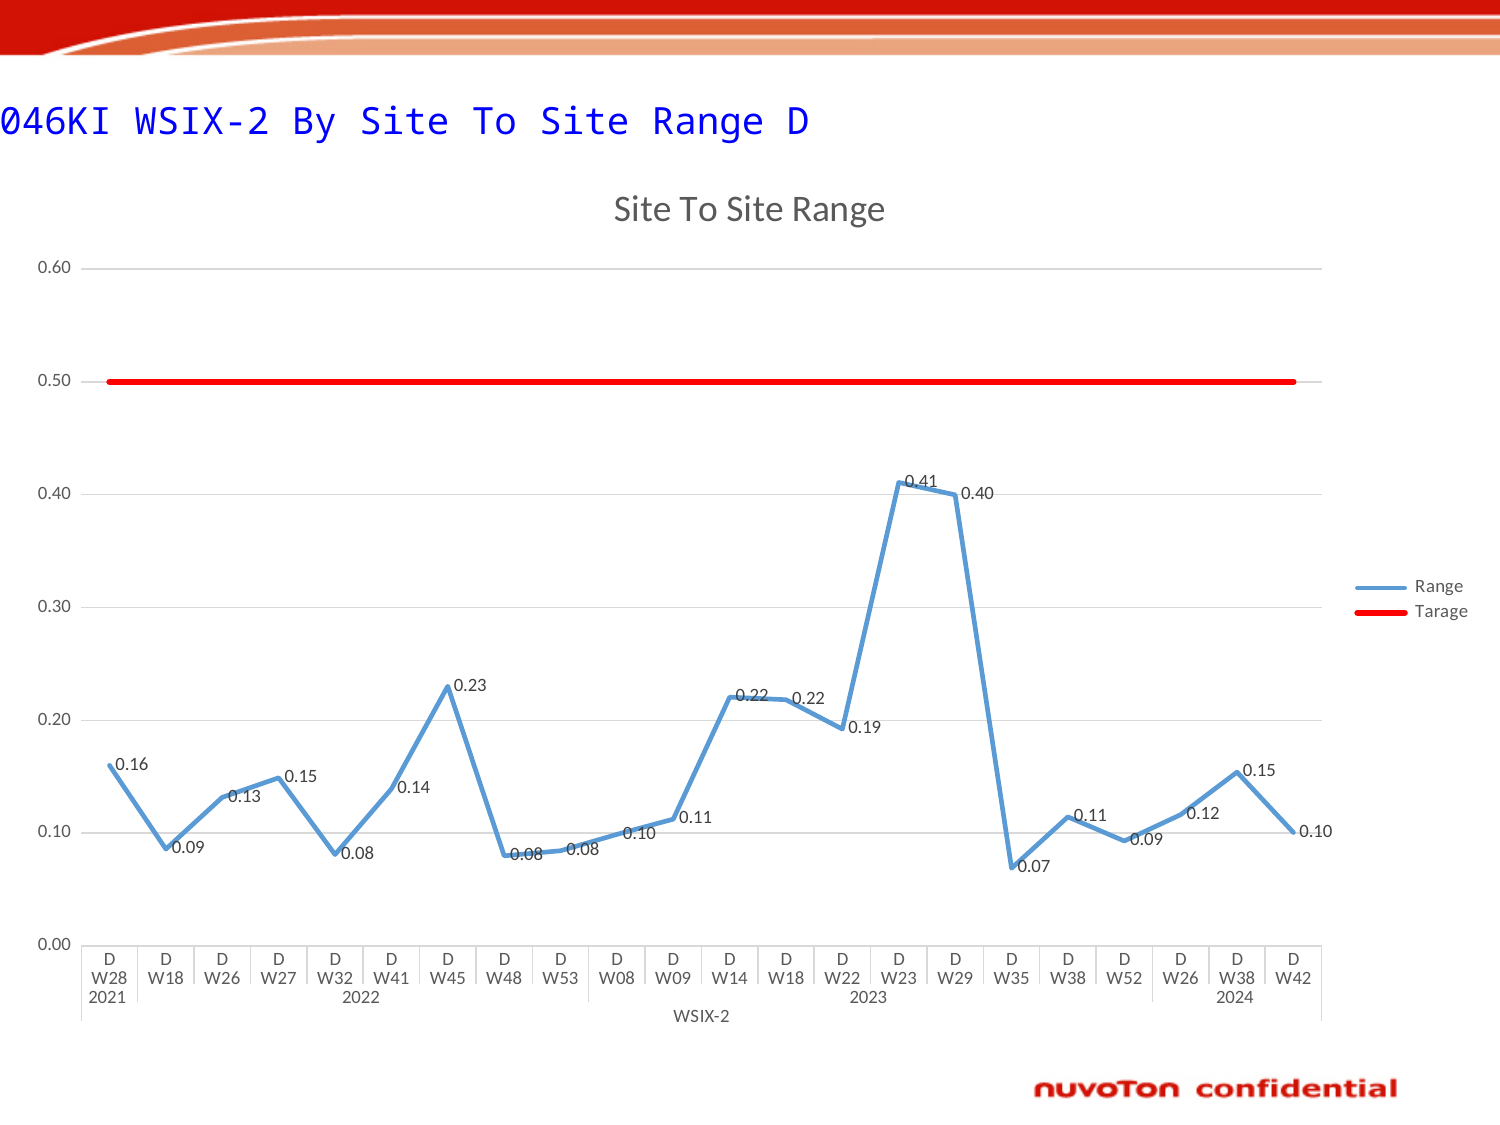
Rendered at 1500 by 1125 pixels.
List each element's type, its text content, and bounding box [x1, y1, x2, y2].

text_box G046KI WSIX-2 By Site To Site Range D [0, 89, 847, 150]
chart [7, 155, 1492, 1046]
picture [0, 0, 1500, 1125]
